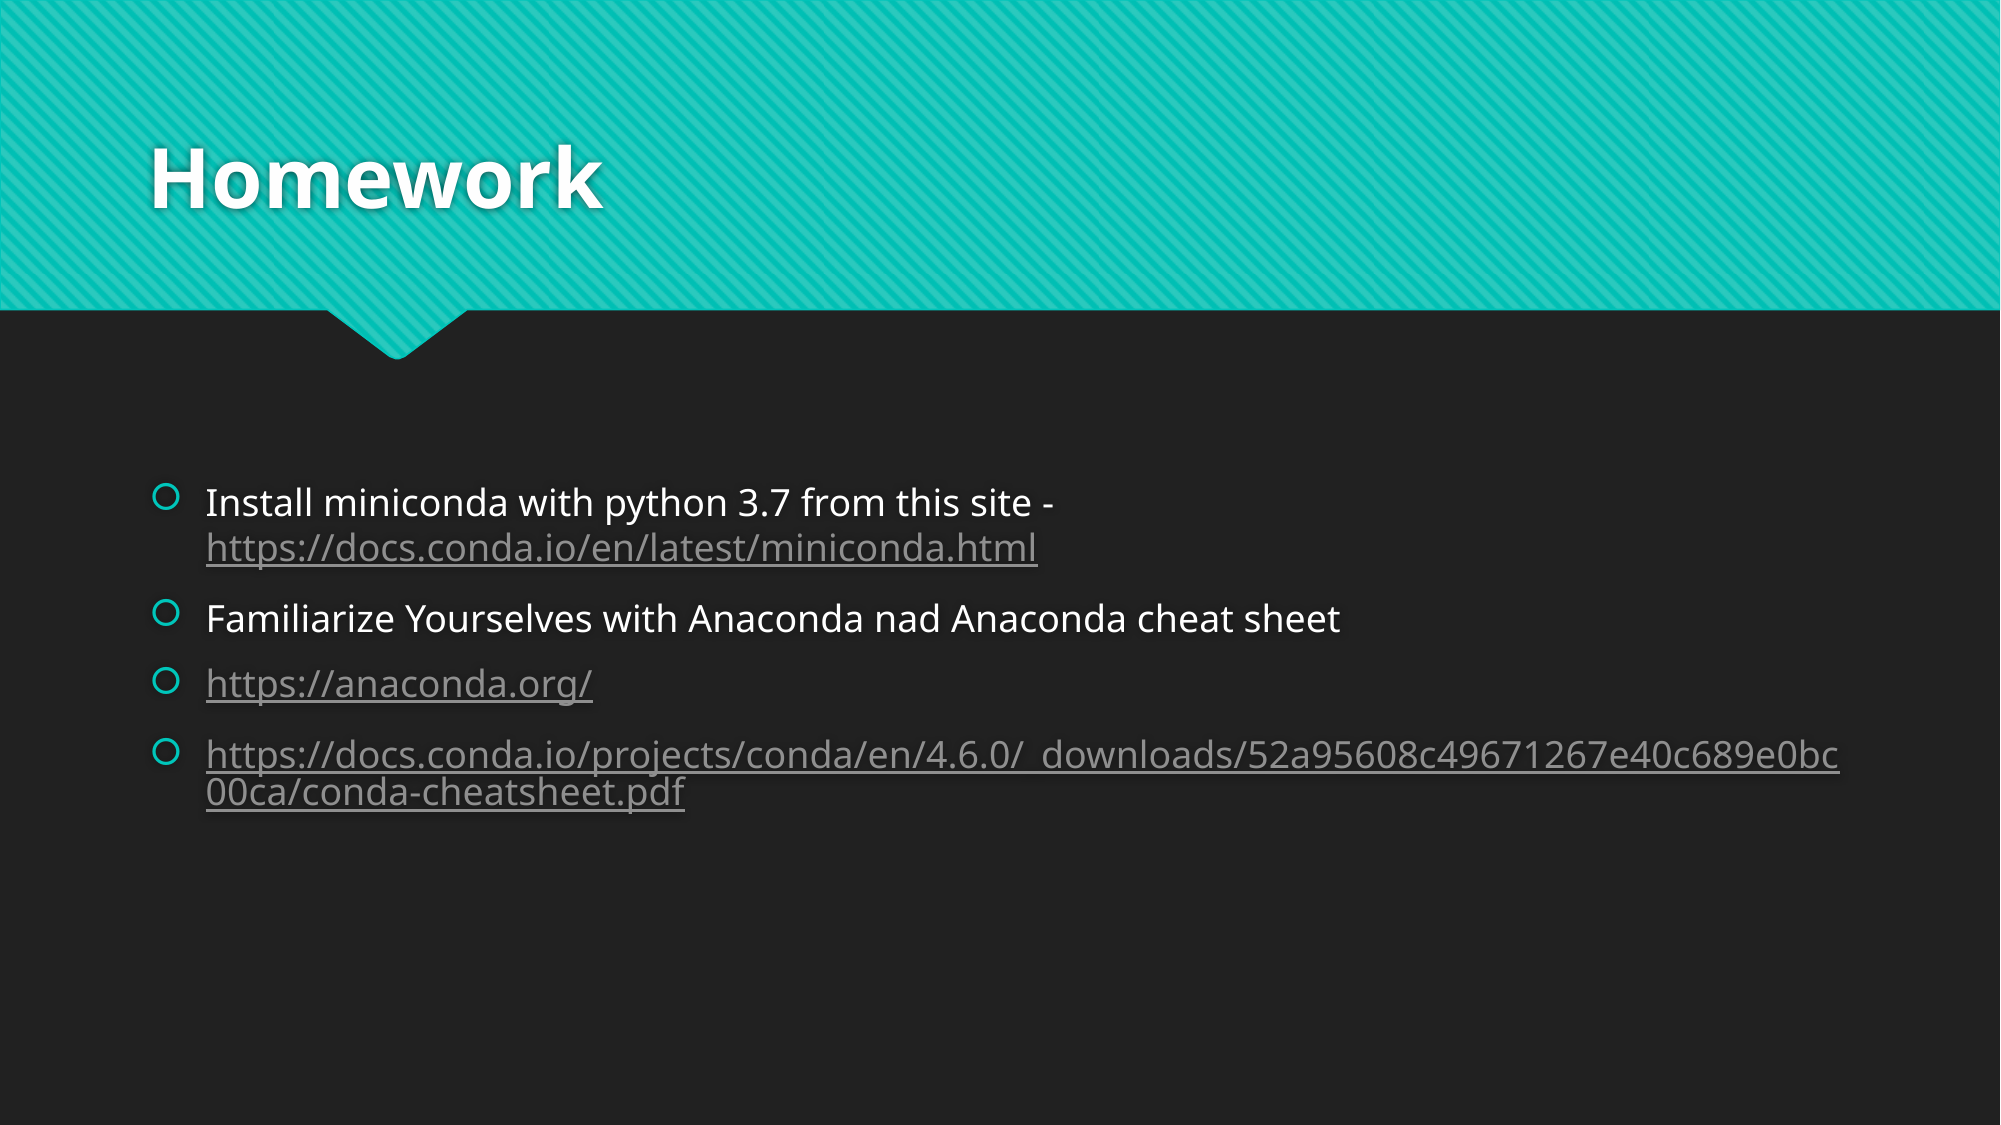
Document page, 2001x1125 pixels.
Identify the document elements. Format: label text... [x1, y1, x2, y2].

list Install miniconda with python 3.7 from this site - https://docs.conda.io/en/latest/miniconda.html Familiarize Yourselves with Anaconda nad Anaconda cheat sheet https://anaconda.org/ https://docs.conda.io/projects/conda/en/4.6.0/_downloads/52a95608c49671267e40c689e0bc00ca/conda-cheatsheet.pdf [134, 364, 1866, 962]
title Homework [132, 73, 1868, 233]
